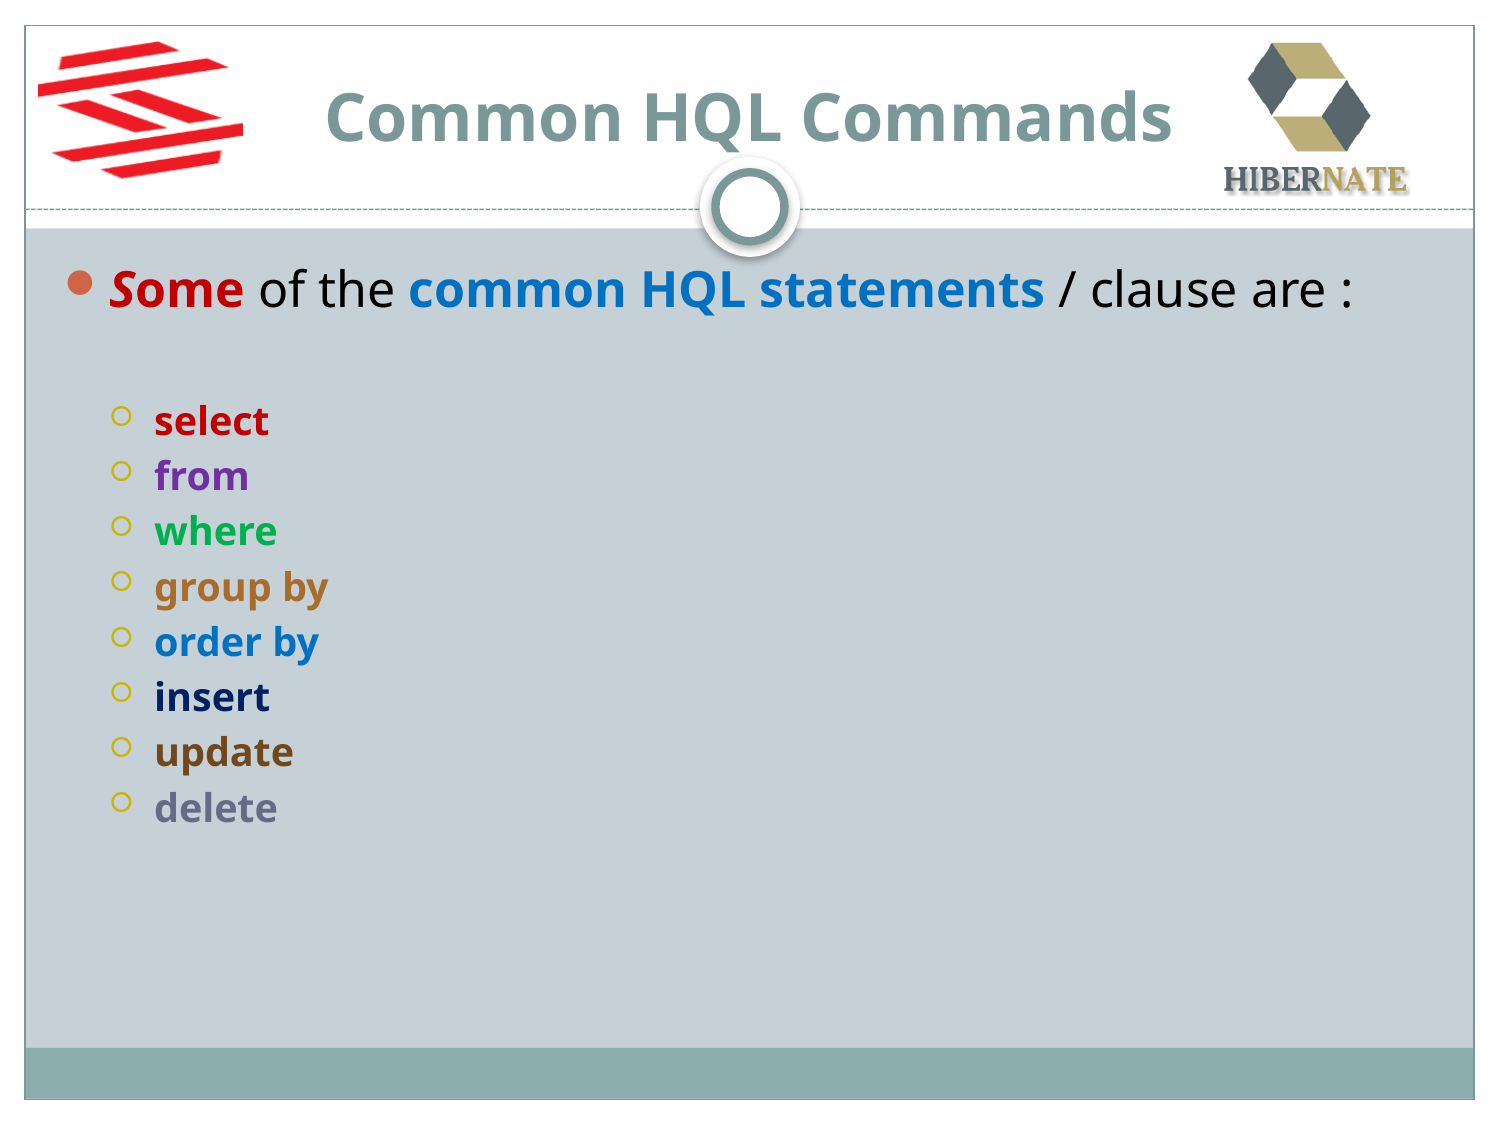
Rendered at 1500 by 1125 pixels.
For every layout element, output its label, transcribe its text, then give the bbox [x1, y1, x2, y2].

list Some of the common HQL statements / clause are : select from where group by order by insert update delete [49, 250, 1445, 1001]
picture [1223, 42, 1411, 197]
picture [37, 40, 243, 185]
title Common HQL Commands [237, 37, 1450, 162]
